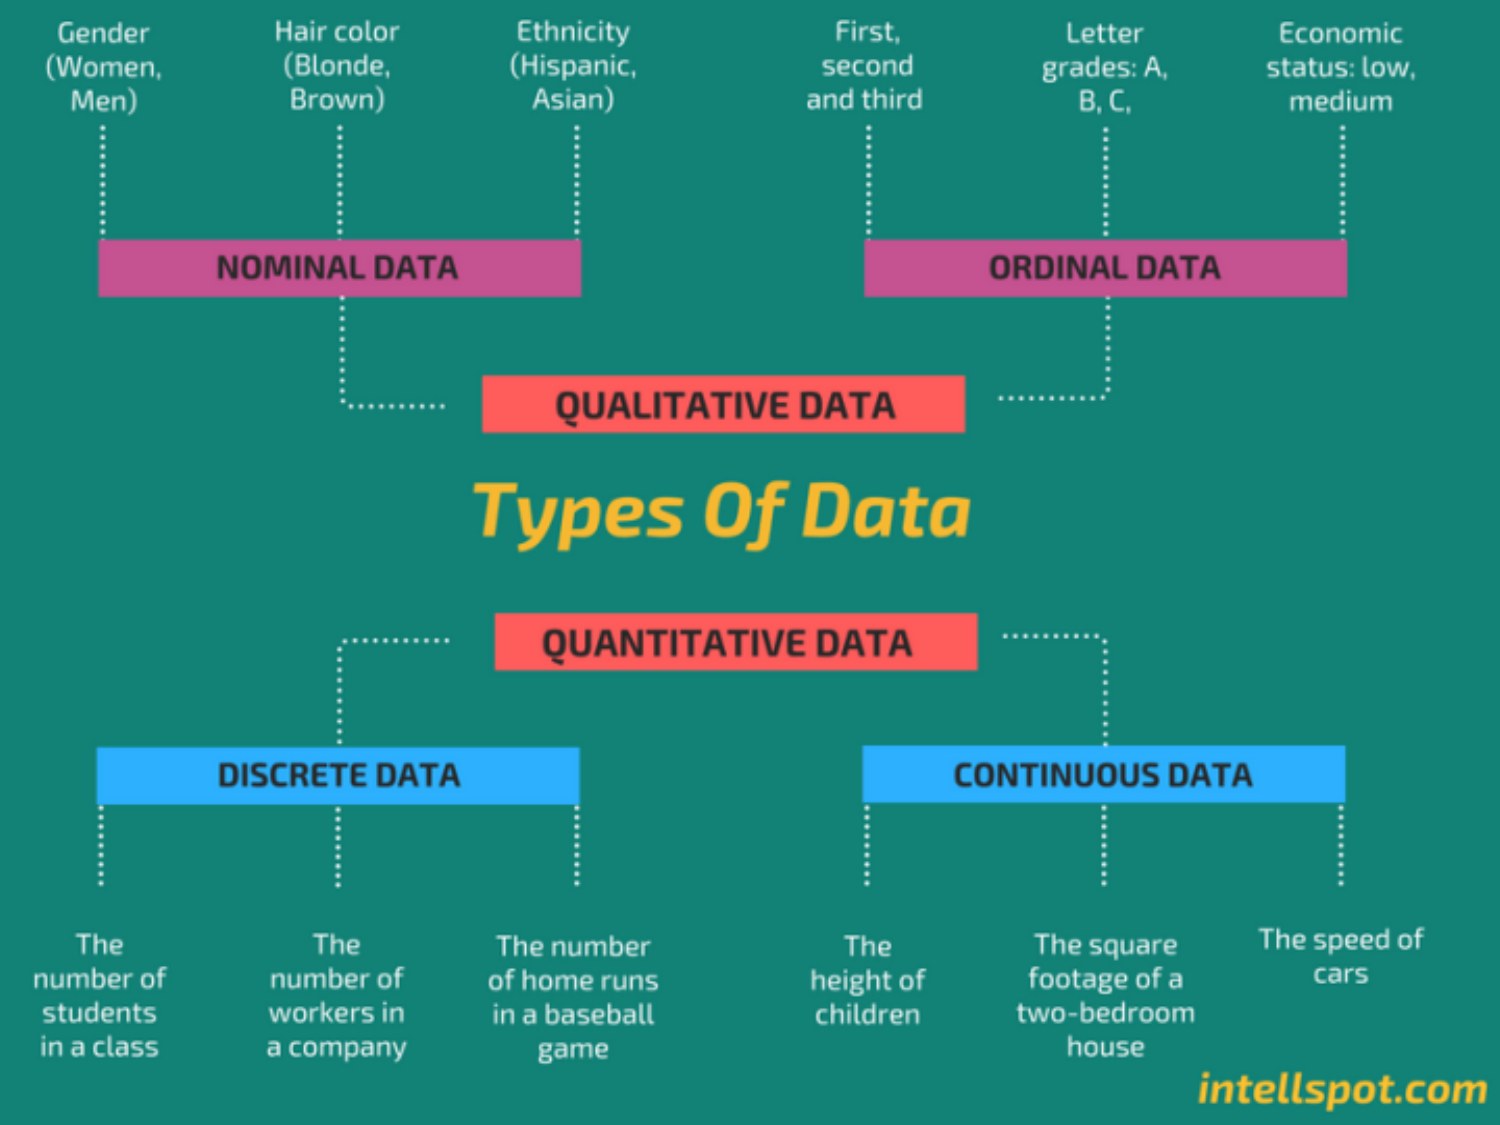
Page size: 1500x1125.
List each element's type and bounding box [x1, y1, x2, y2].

list [4, 4, 1497, 1120]
